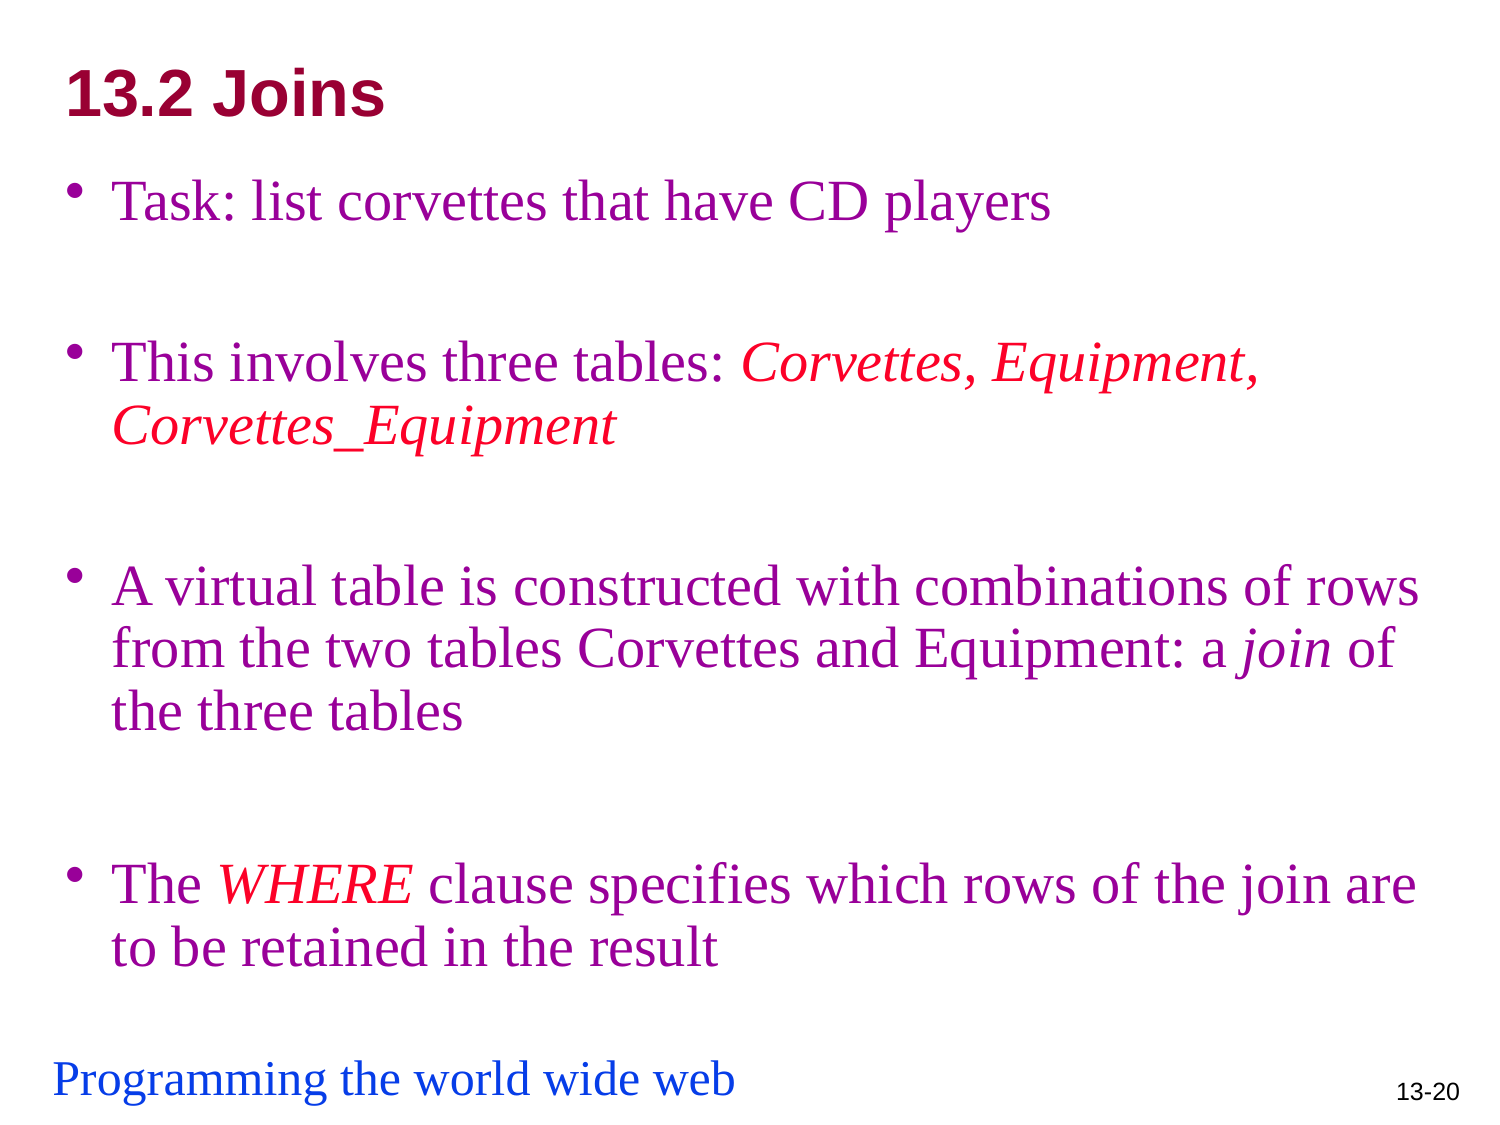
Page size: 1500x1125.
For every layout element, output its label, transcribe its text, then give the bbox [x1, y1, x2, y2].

title 13.2 Joins [50, 49, 1463, 138]
list Task: list corvettes that have CD players This involves three tables: Corvettes, Equipment, Corvettes_Equipment A virtual table is constructed with combinations of rows from the two tables Corvettes and Equipment: a join of the three tables The WHERE clause specifies which rows of the join are to be retained in the result [50, 162, 1463, 1025]
